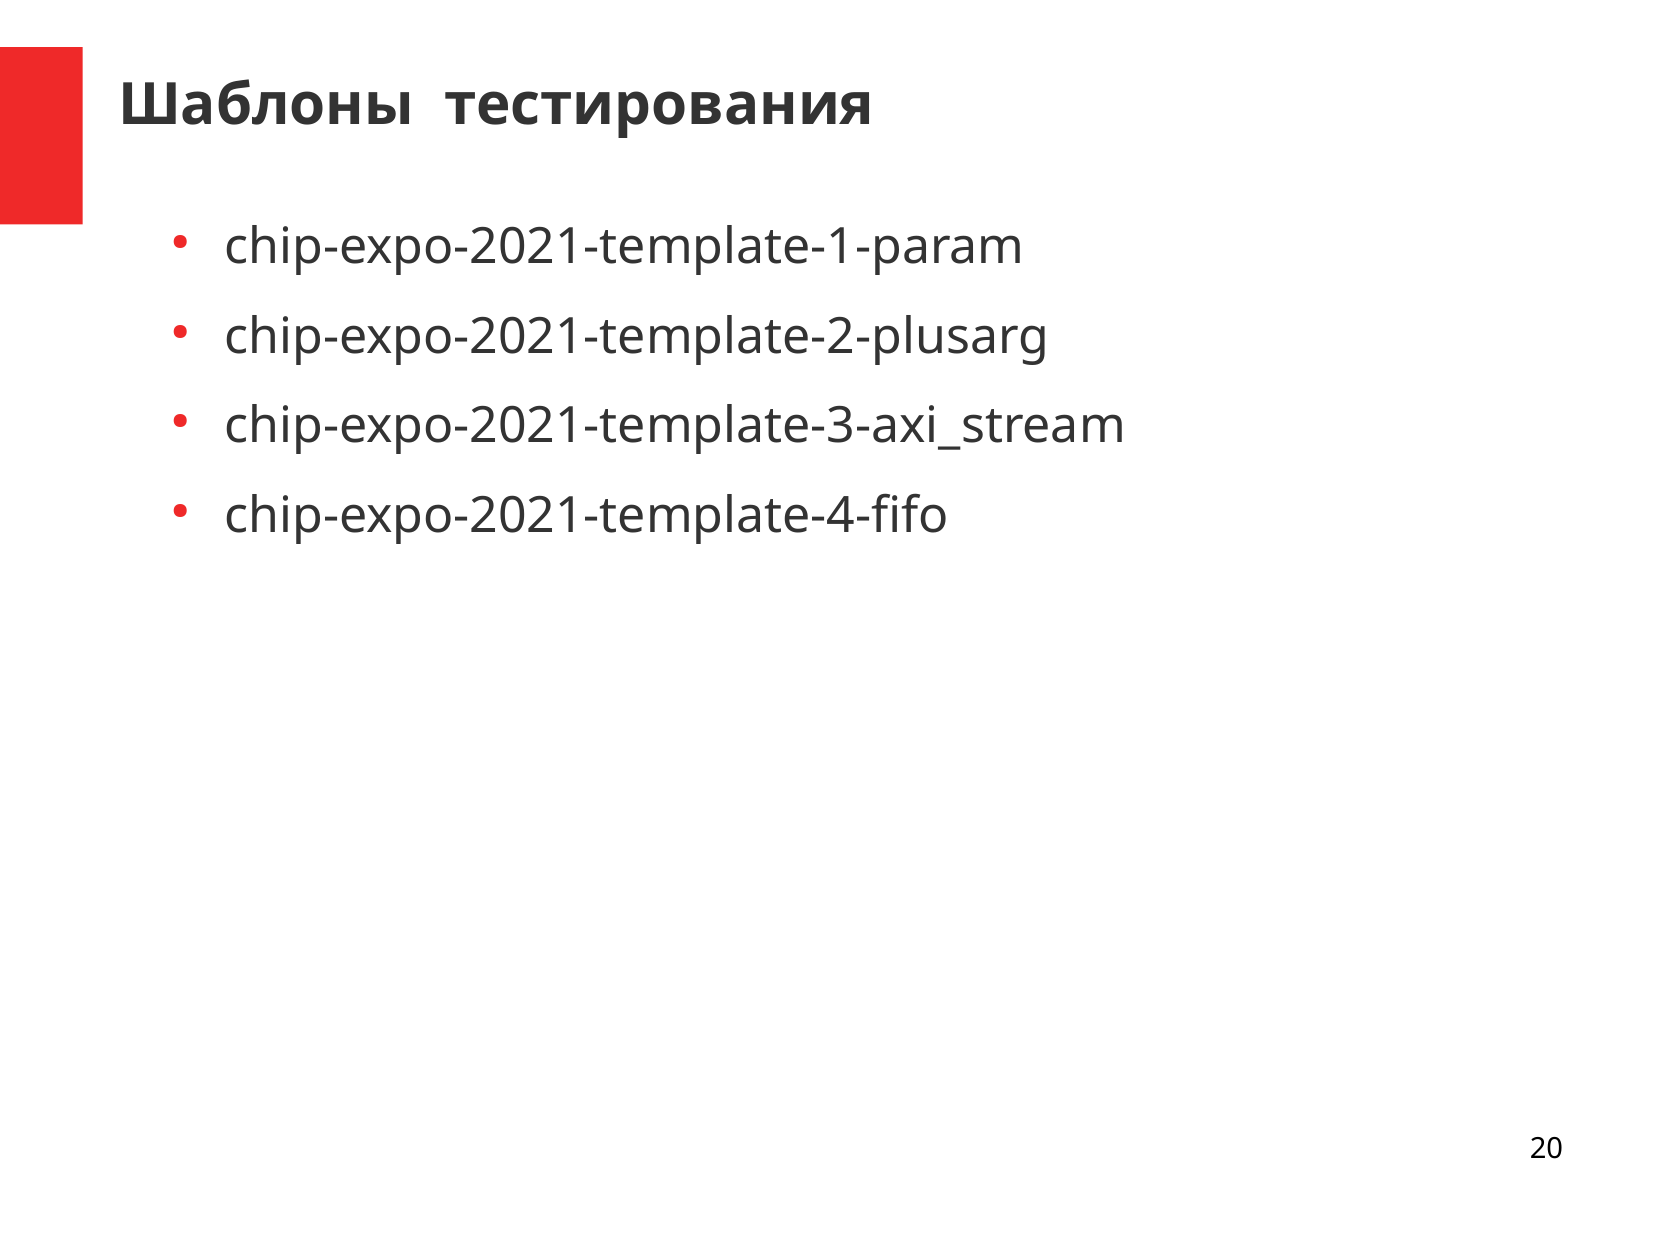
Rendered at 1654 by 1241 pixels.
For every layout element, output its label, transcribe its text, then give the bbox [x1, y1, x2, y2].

slide_number 20 [1185, 1129, 1571, 1216]
title Шаблоны тестирования [118, 0, 1571, 205]
list chip-expo-2021-template-1-param chip-expo-2021-template-2-plusarg chip-expo-2021-template-3-axi_stream chip-expo-2021-template-4-fifo [153, 213, 1571, 809]
